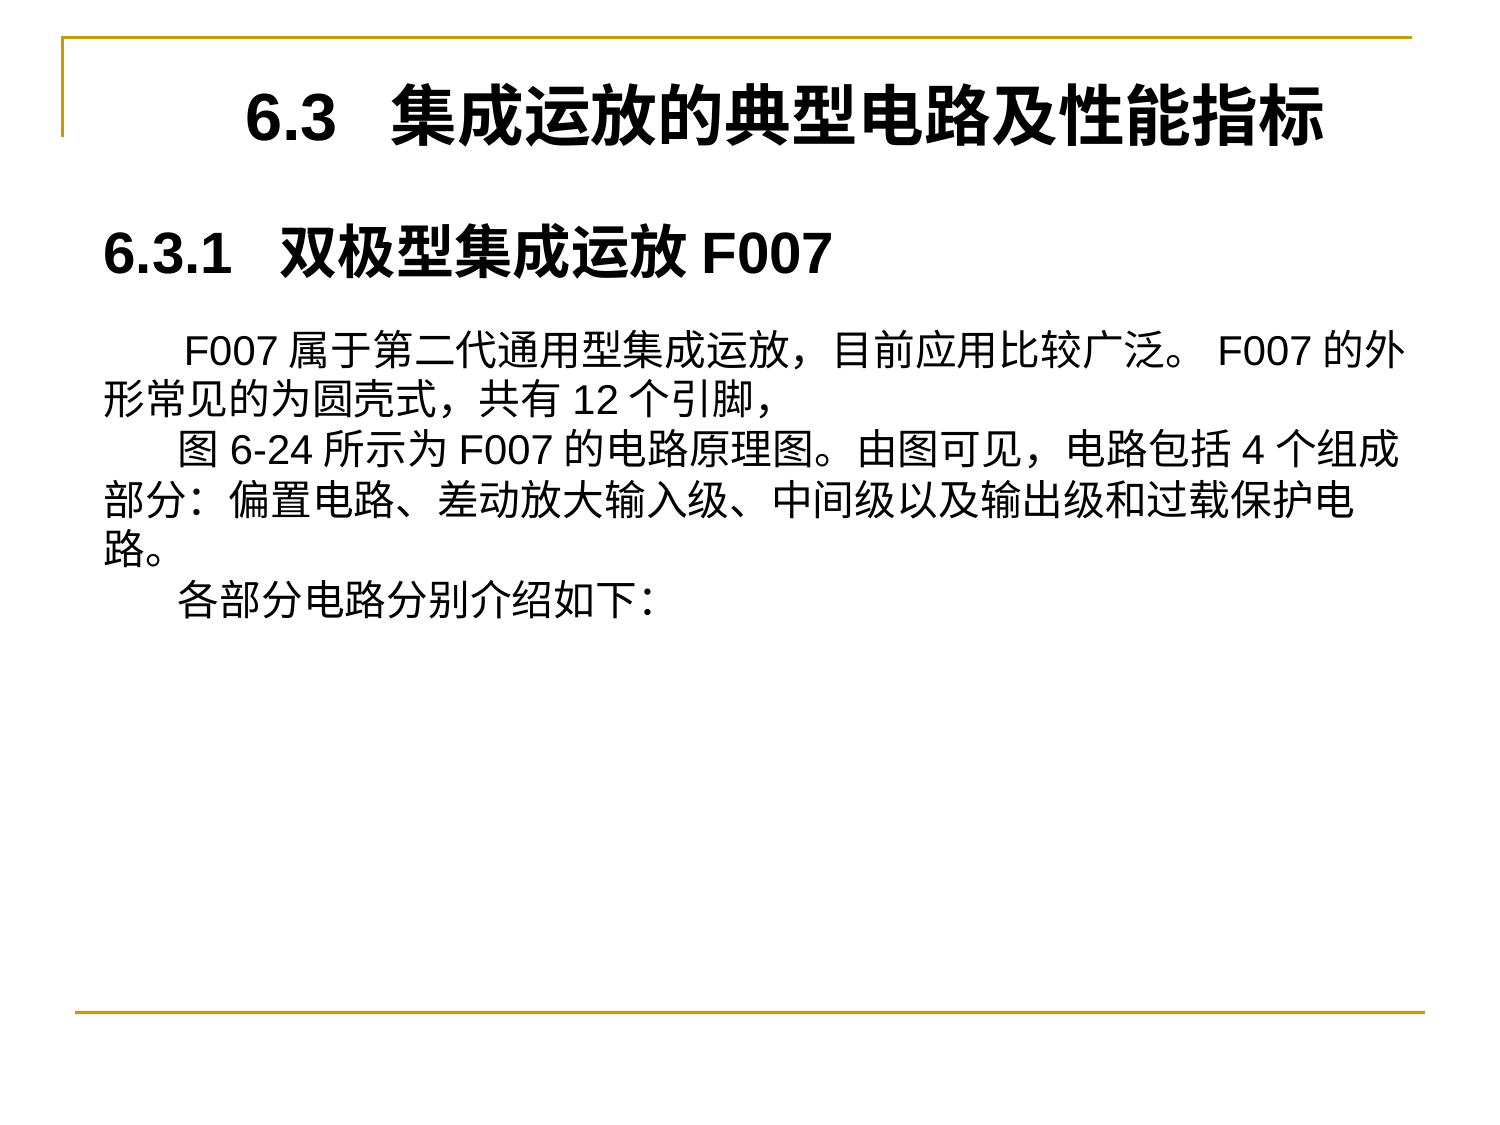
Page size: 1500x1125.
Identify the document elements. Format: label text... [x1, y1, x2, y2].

text_box 6.3 集成运放的典型电路及性能指标 [135, 66, 1436, 161]
text_box 6.3.1 双极型集成运放F007 F007属于第二代通用型集成运放，目前应用比较广泛。F007的外形常见的为圆壳式，共有12个引脚， 图6-24所示为F007的电路原理图。由图可见，电路包括4个组成部分：偏置电路、差动放大输入级、中间级以及输出级和过载保护电路。 各部分电路分别介绍如下： [88, 208, 1447, 631]
